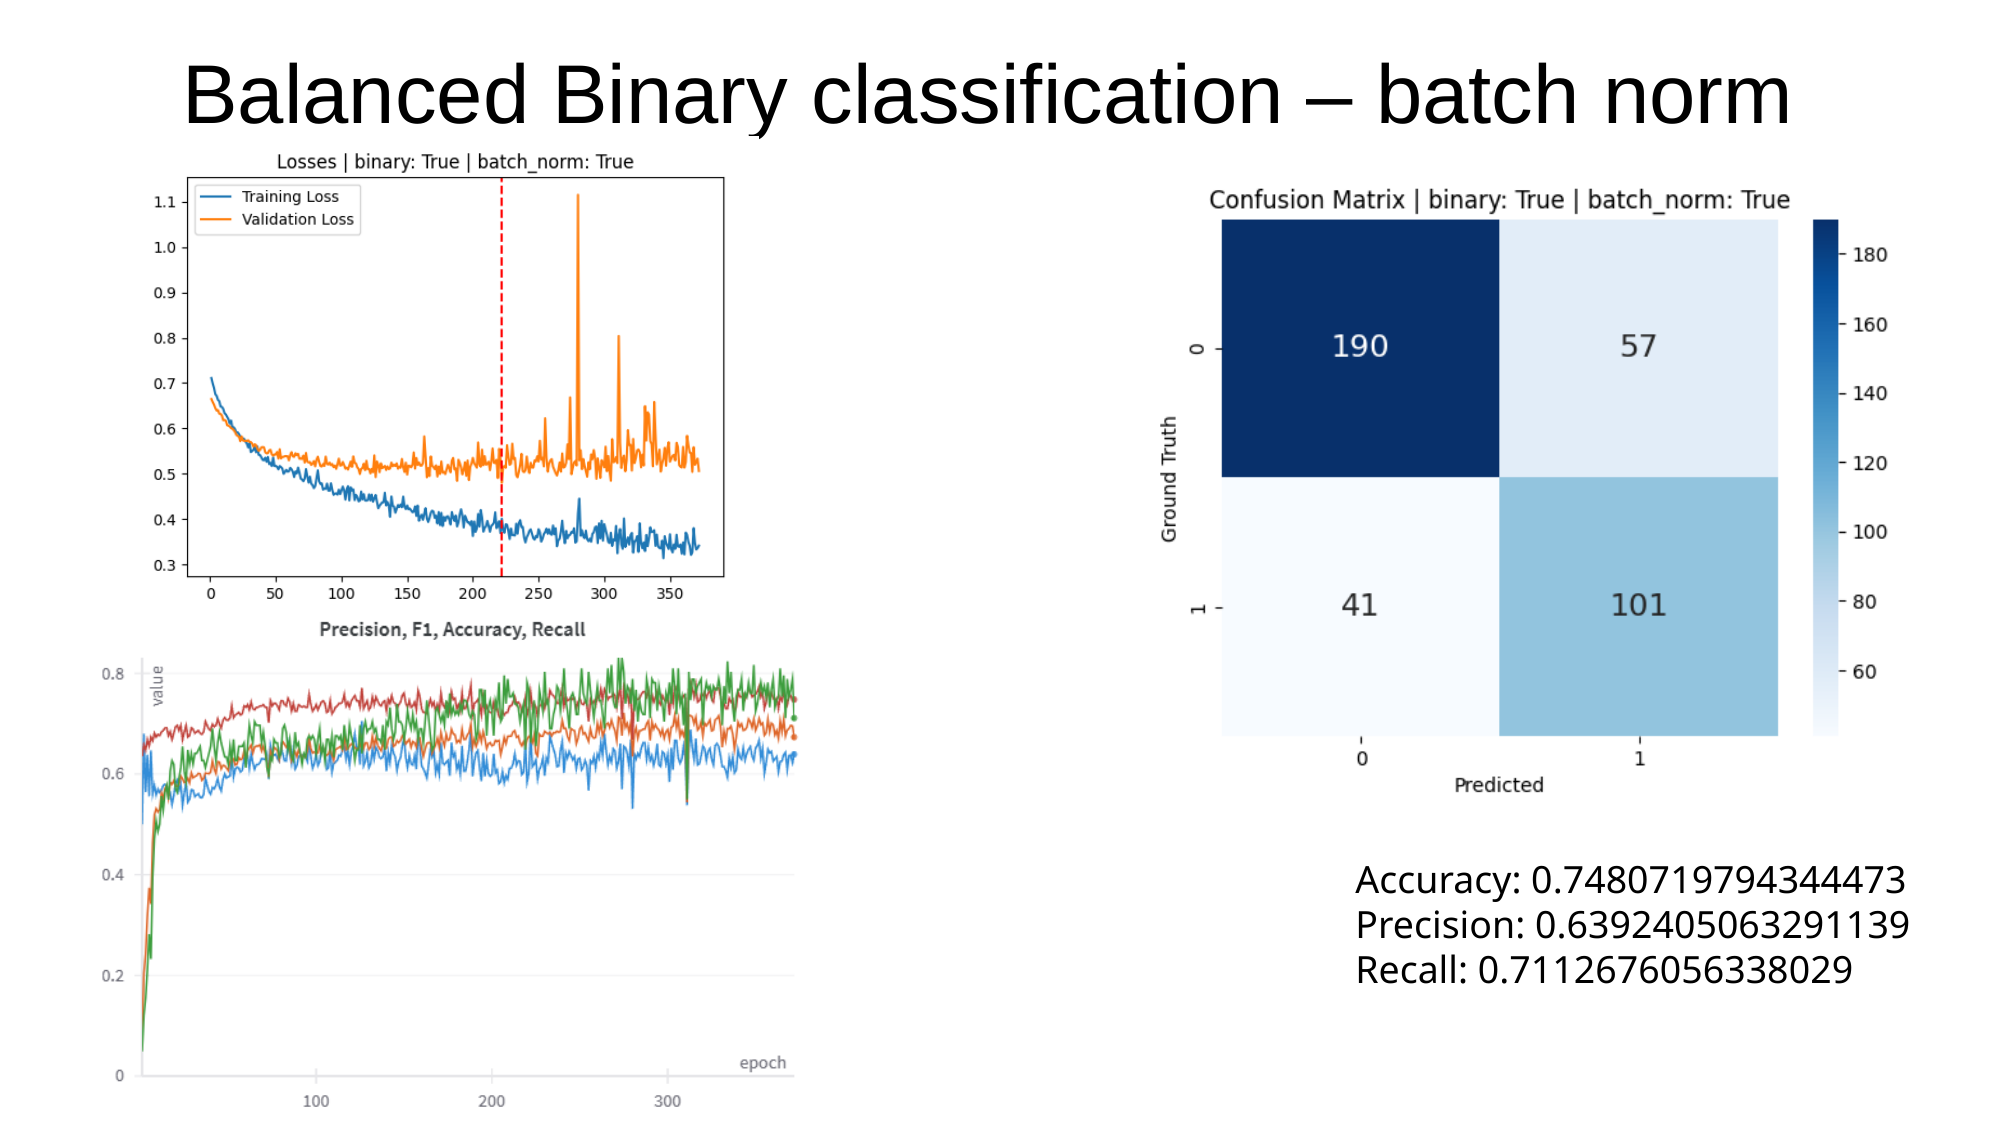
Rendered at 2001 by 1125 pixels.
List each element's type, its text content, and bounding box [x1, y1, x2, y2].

text_box Balanced Binary classification – batch norm [167, 32, 1833, 148]
picture [1145, 167, 1966, 803]
text_box Accuracy: 0.7480719794344473 Precision: 0.6392405063291139 Recall: 0.7112676056338029 [1340, 848, 2000, 999]
picture [85, 136, 821, 1121]
